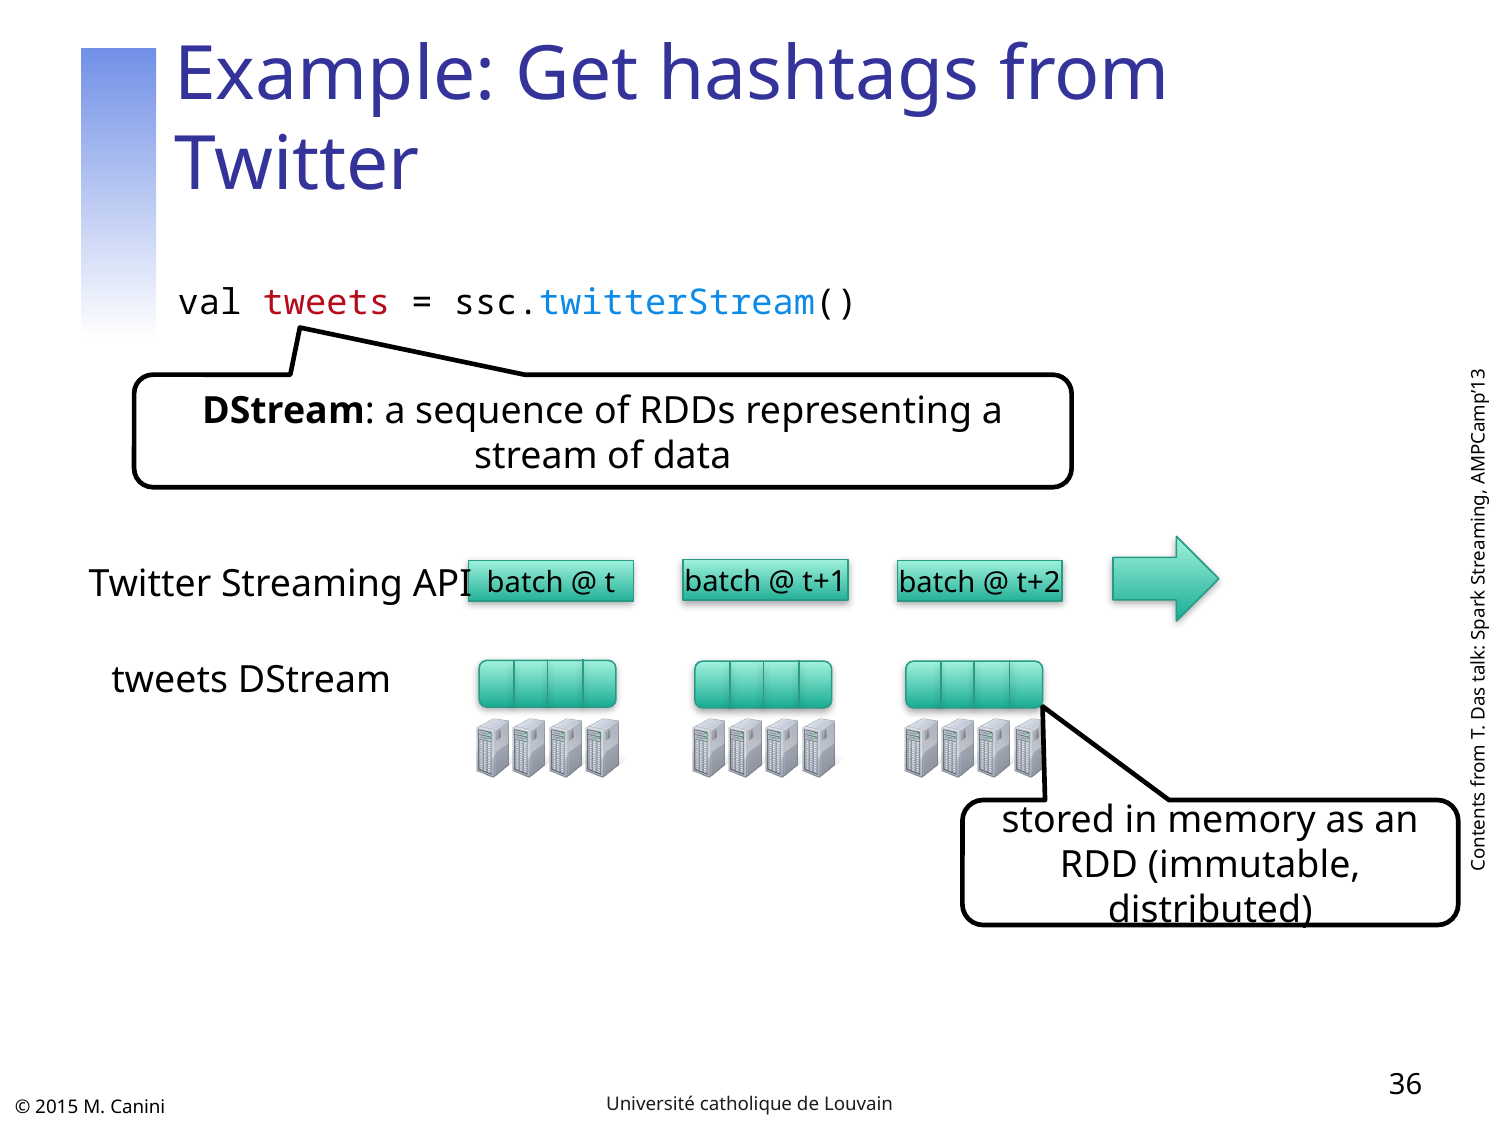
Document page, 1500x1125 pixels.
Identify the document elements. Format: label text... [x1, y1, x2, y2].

text_box DStream: a sequence of RDDs representing a stream of data [131, 325, 1074, 490]
title Example: Get hashtags from Twitter [158, 49, 1438, 213]
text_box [468, 536, 1219, 622]
text_box stored in memory as an RDD (immutable, distributed) [960, 707, 1461, 928]
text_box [694, 659, 832, 709]
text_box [905, 659, 1043, 709]
slide_number 36 [1124, 1037, 1438, 1113]
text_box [478, 659, 617, 709]
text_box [470, 716, 632, 780]
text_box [898, 716, 1060, 780]
text_box Contents from T. Das talk: Spark Streaming, AMPCamp’13 [1458, 353, 1496, 887]
footer Université catholique de Louvain [512, 1083, 987, 1125]
list val tweets = ssc.twitterStream() [162, 271, 1438, 1016]
text_box Twitter Streaming API [82, 555, 463, 608]
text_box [686, 716, 848, 780]
text_box tweets DStream [105, 651, 410, 704]
